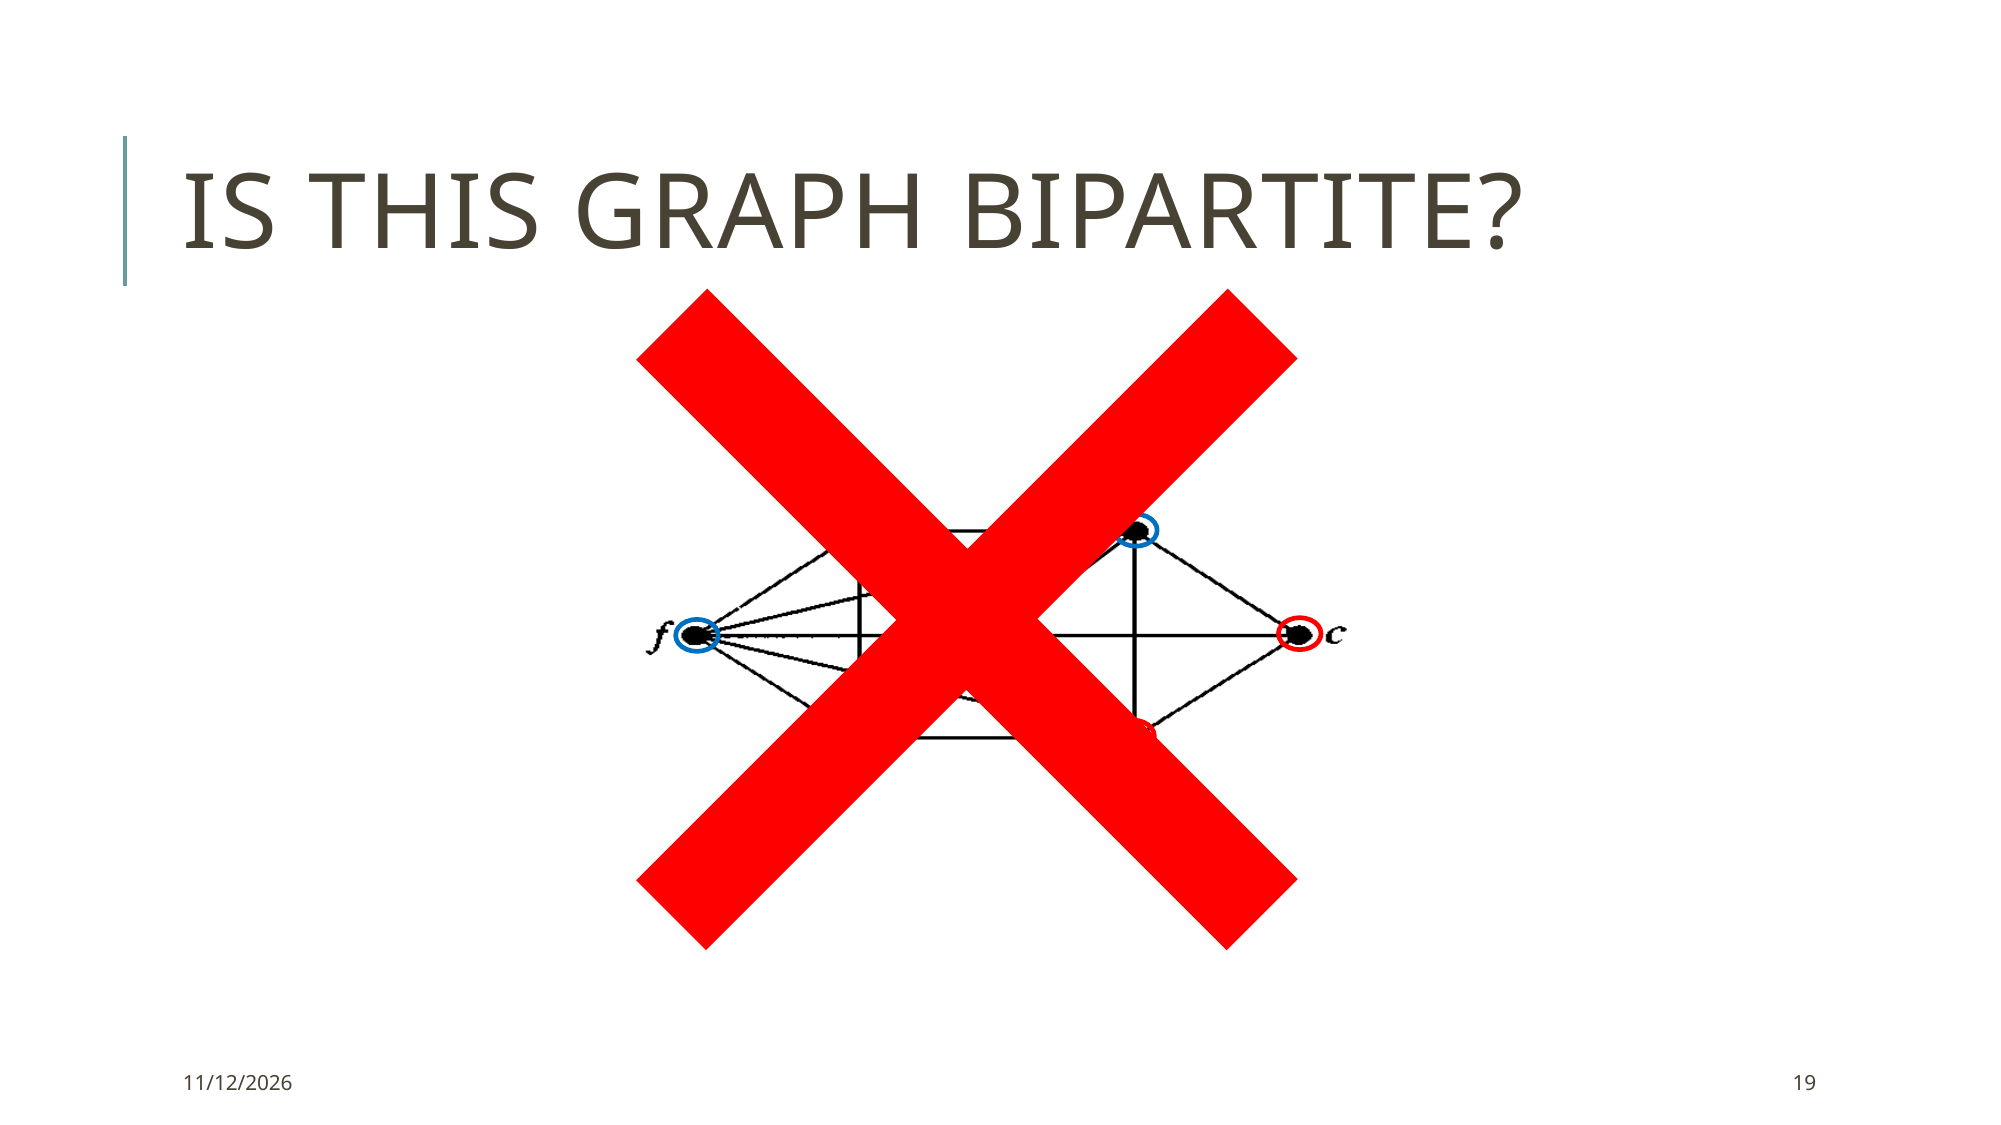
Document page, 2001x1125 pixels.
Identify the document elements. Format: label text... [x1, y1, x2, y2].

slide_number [168, 1061, 522, 1107]
text_box [1063, 287, 1299, 451]
slide_number 19 [1777, 1061, 1938, 1107]
picture [624, 456, 1376, 823]
text_box [635, 832, 827, 952]
text_box [1106, 832, 1299, 952]
title Is this graph bipartite? [168, 96, 1763, 342]
text_box [635, 287, 872, 451]
